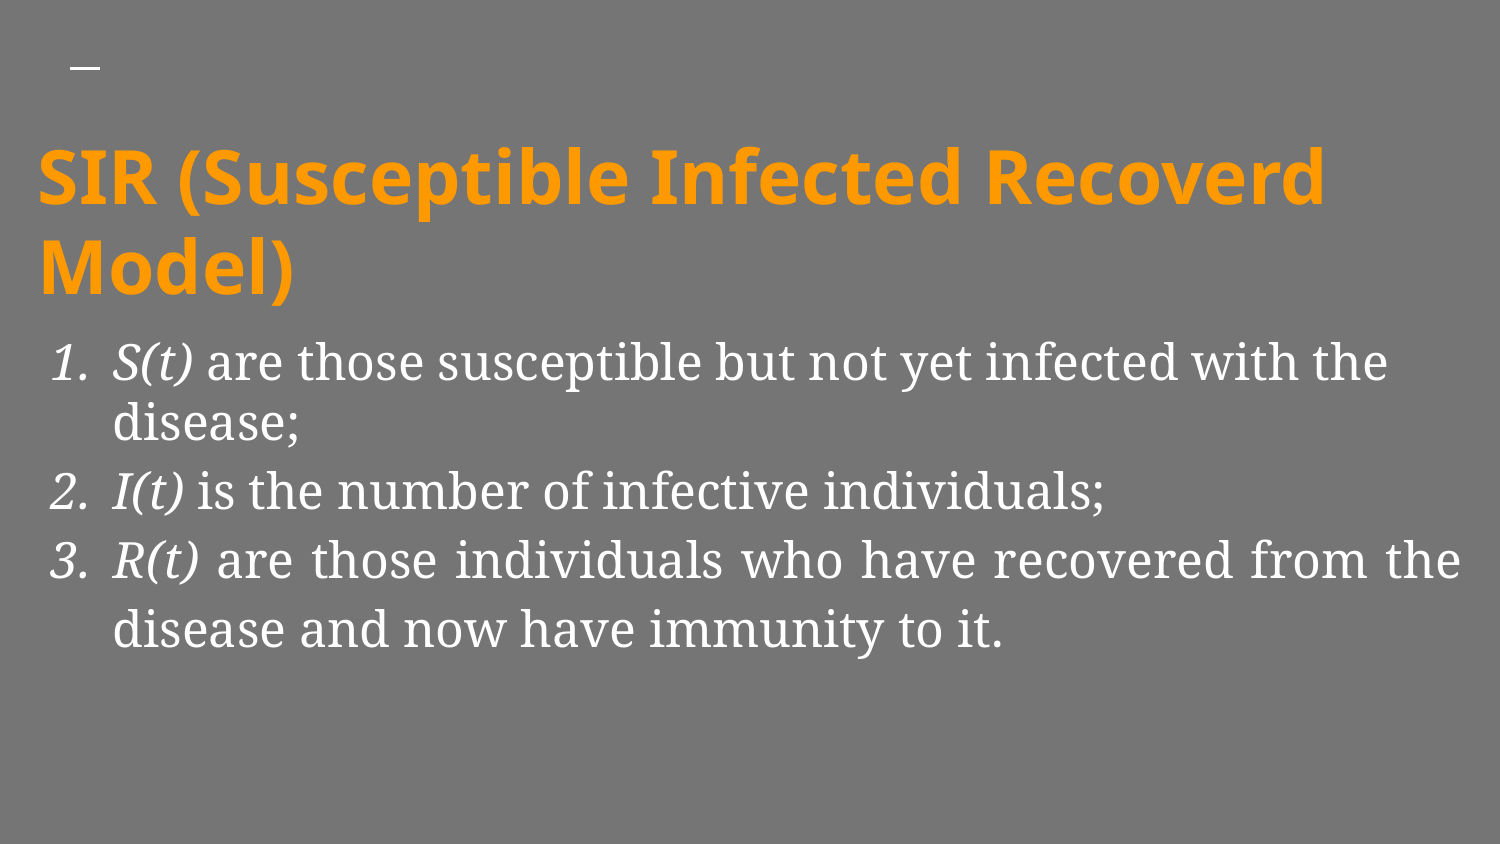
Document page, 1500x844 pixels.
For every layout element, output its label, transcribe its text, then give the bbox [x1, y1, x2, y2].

title SIR (Susceptible Infected Recoverd Model) S(t) are those susceptible but not yet infected with the disease; I(t) is the number of infective individuals; R(t) are those individuals who have recovered from the disease and now have immunity to it. [22, 114, 1478, 746]
